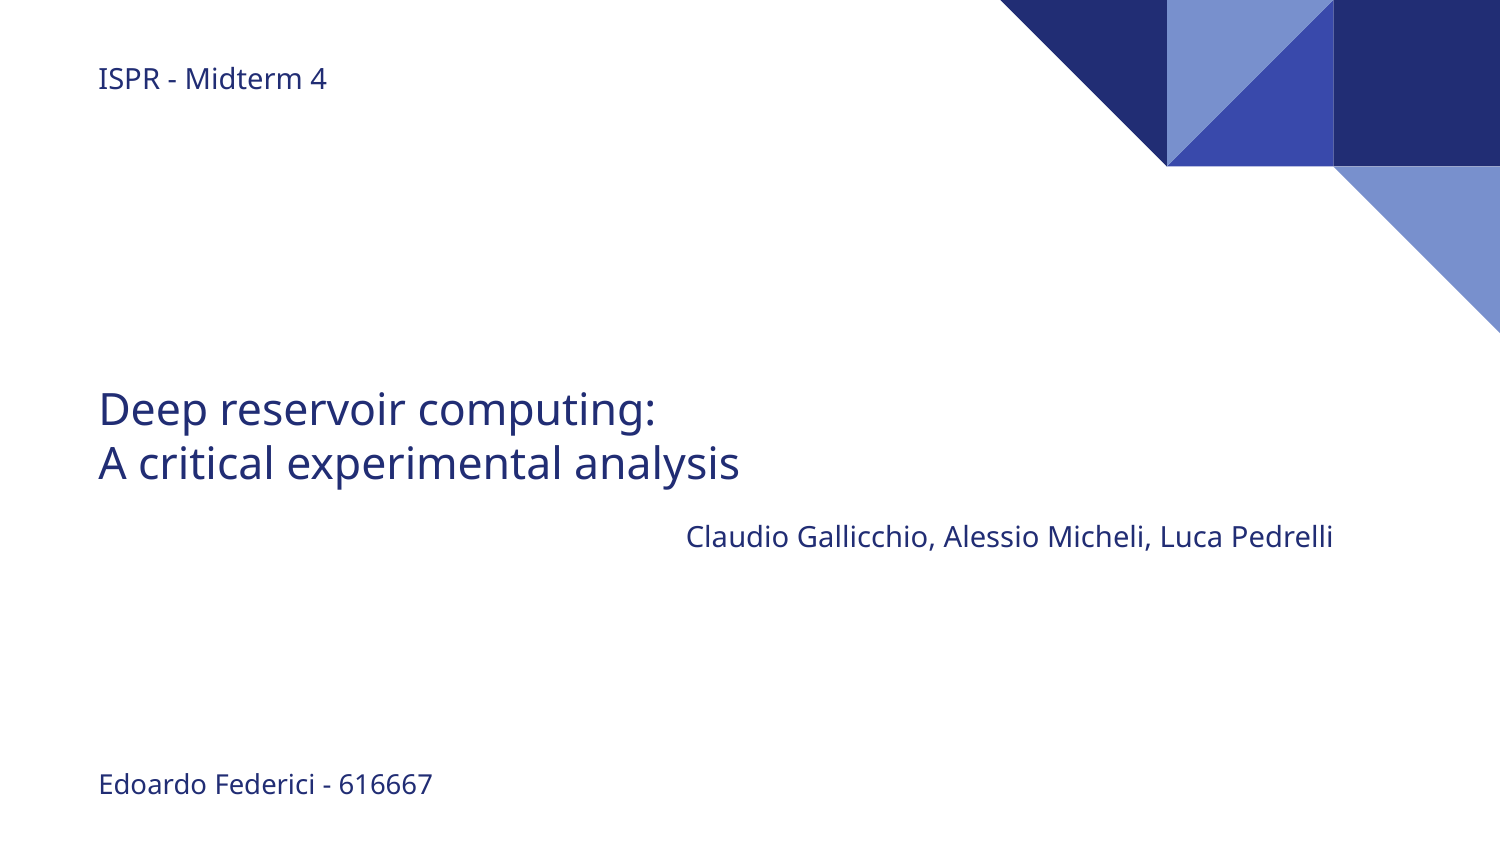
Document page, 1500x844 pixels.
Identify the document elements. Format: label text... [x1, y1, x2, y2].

text_box Claudio Gallicchio, Alessio Micheli, Luca Pedrelli [670, 503, 1390, 569]
text_box ISPR - Midterm 4 [83, 45, 853, 111]
title Deep reservoir computing: A critical experimental analysis [83, 365, 1383, 504]
subtitle Edoardo Federici - 616667 [83, 752, 452, 824]
